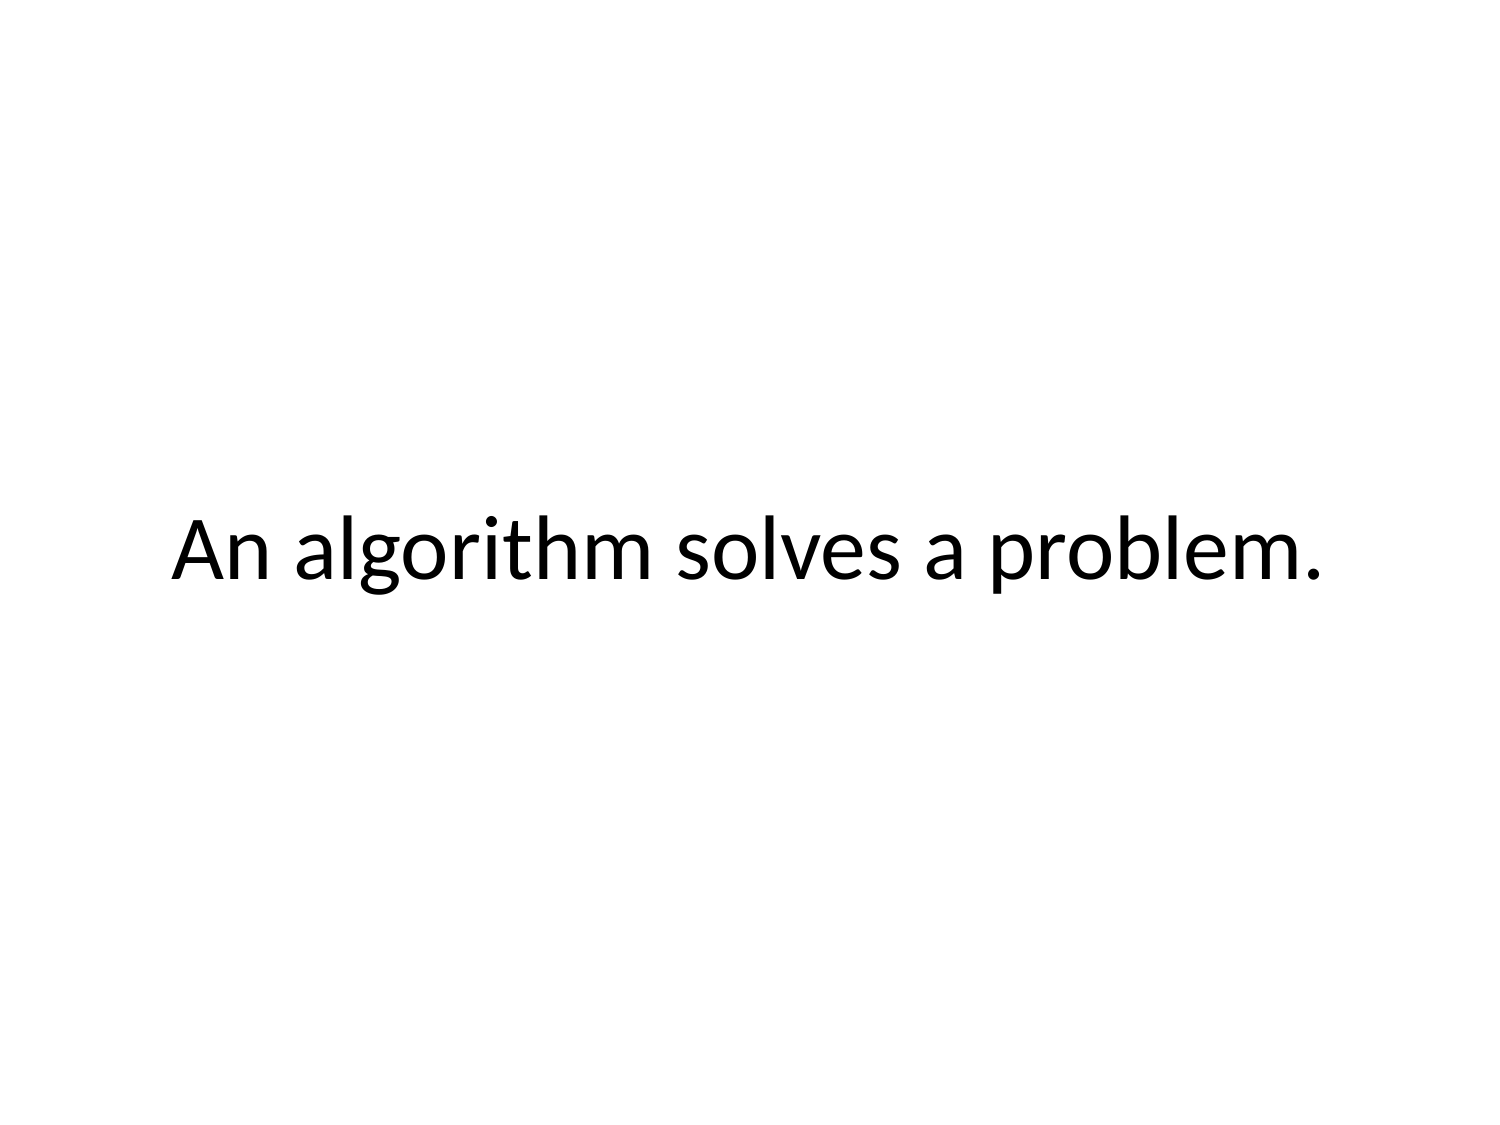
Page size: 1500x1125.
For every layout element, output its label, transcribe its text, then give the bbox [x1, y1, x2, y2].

title An algorithm solves a problem. [75, 449, 1425, 637]
